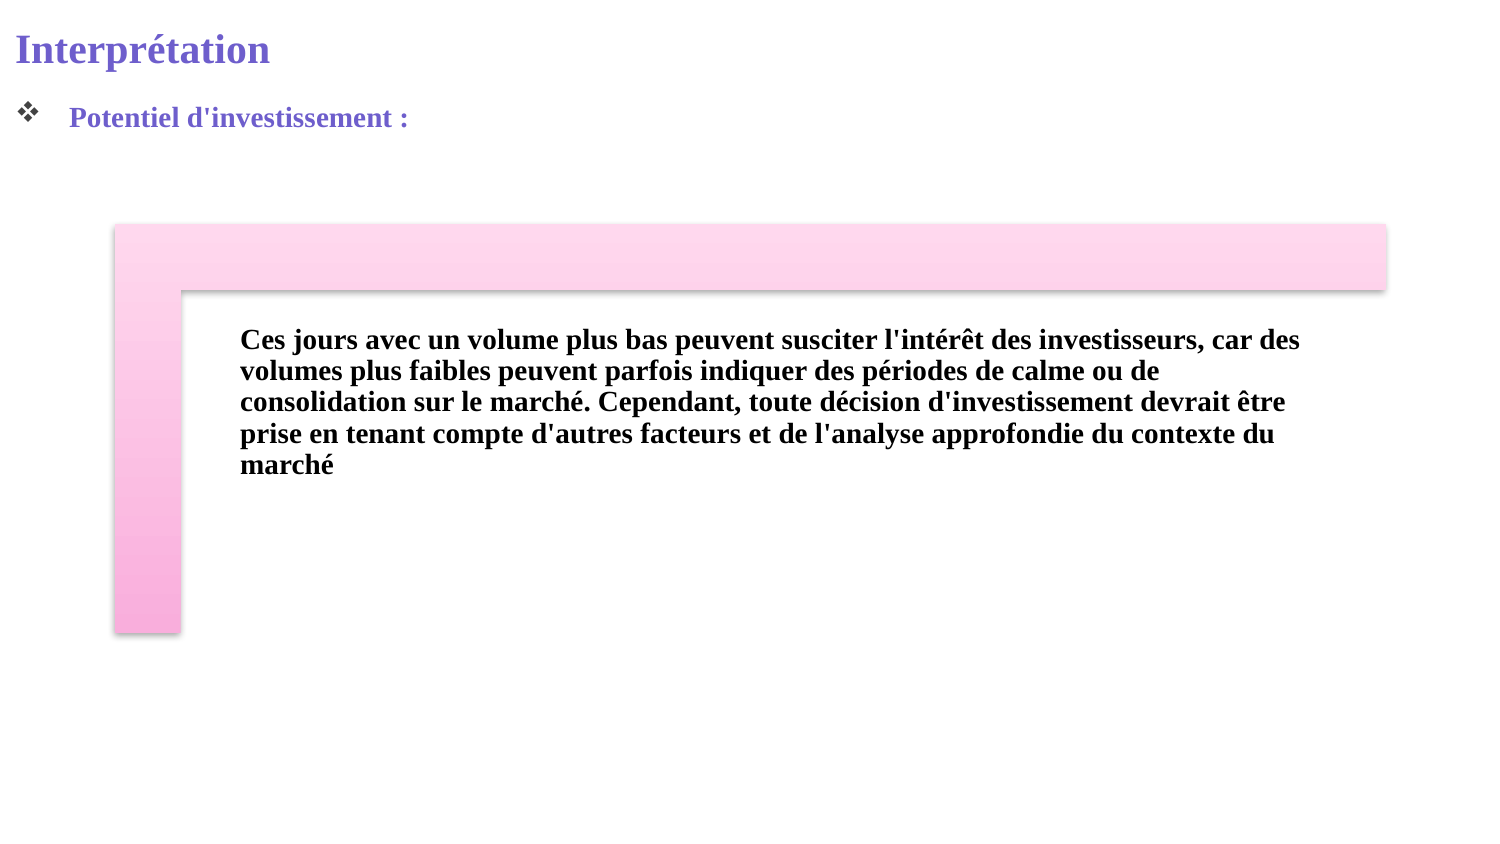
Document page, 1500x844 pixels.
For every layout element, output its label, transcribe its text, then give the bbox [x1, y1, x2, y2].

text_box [11, 148, 1490, 844]
list Potentiel d'investissement : [0, 80, 1500, 844]
title Interprétation [0, 0, 1500, 80]
